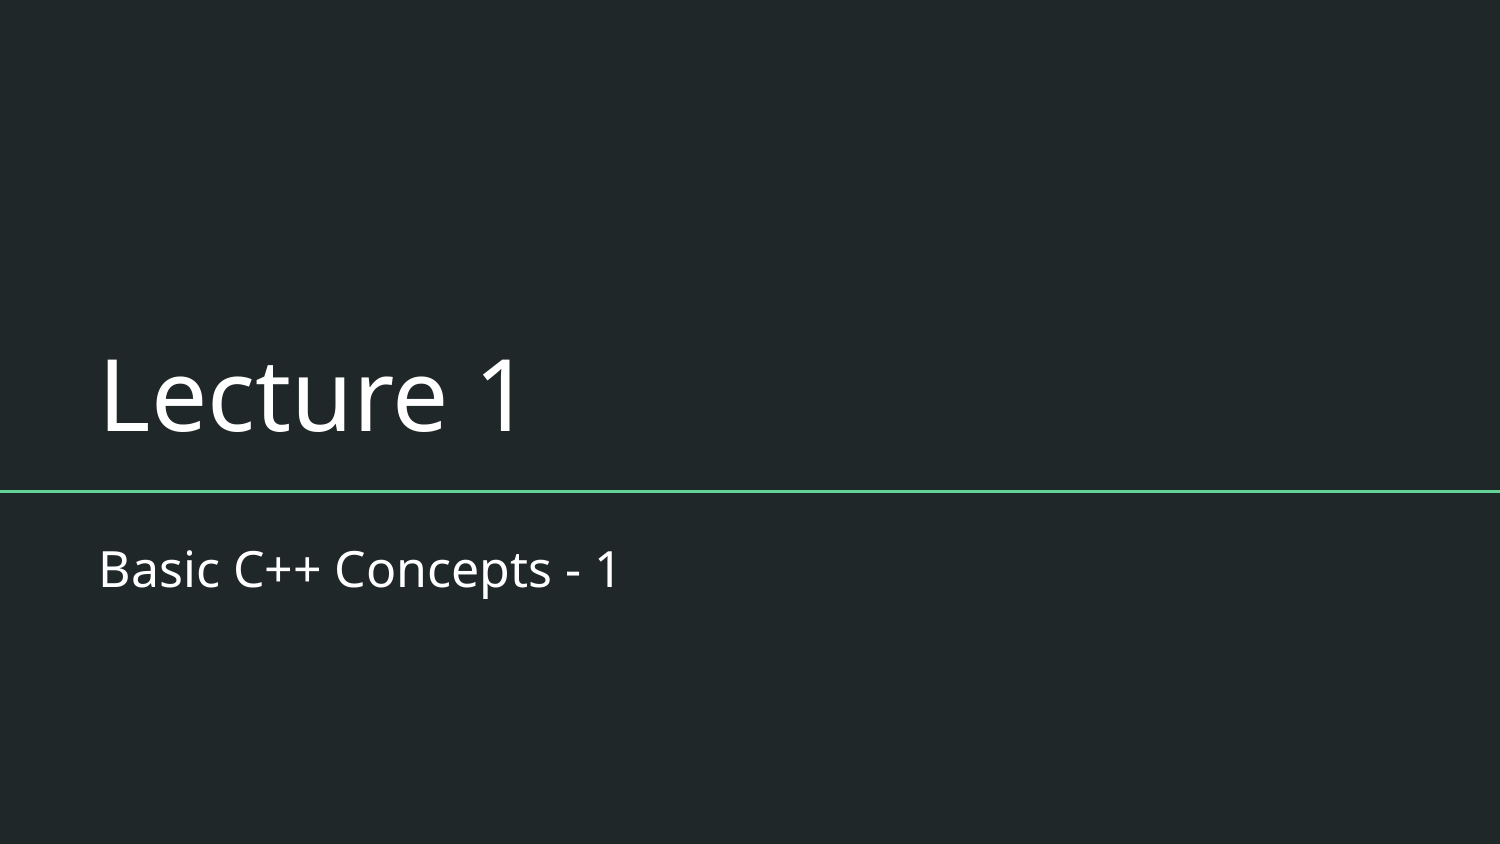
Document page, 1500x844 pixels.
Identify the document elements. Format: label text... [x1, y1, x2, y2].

title Lecture 1 [83, 206, 1417, 467]
subtitle Basic C++ Concepts - 1 [83, 522, 1417, 626]
